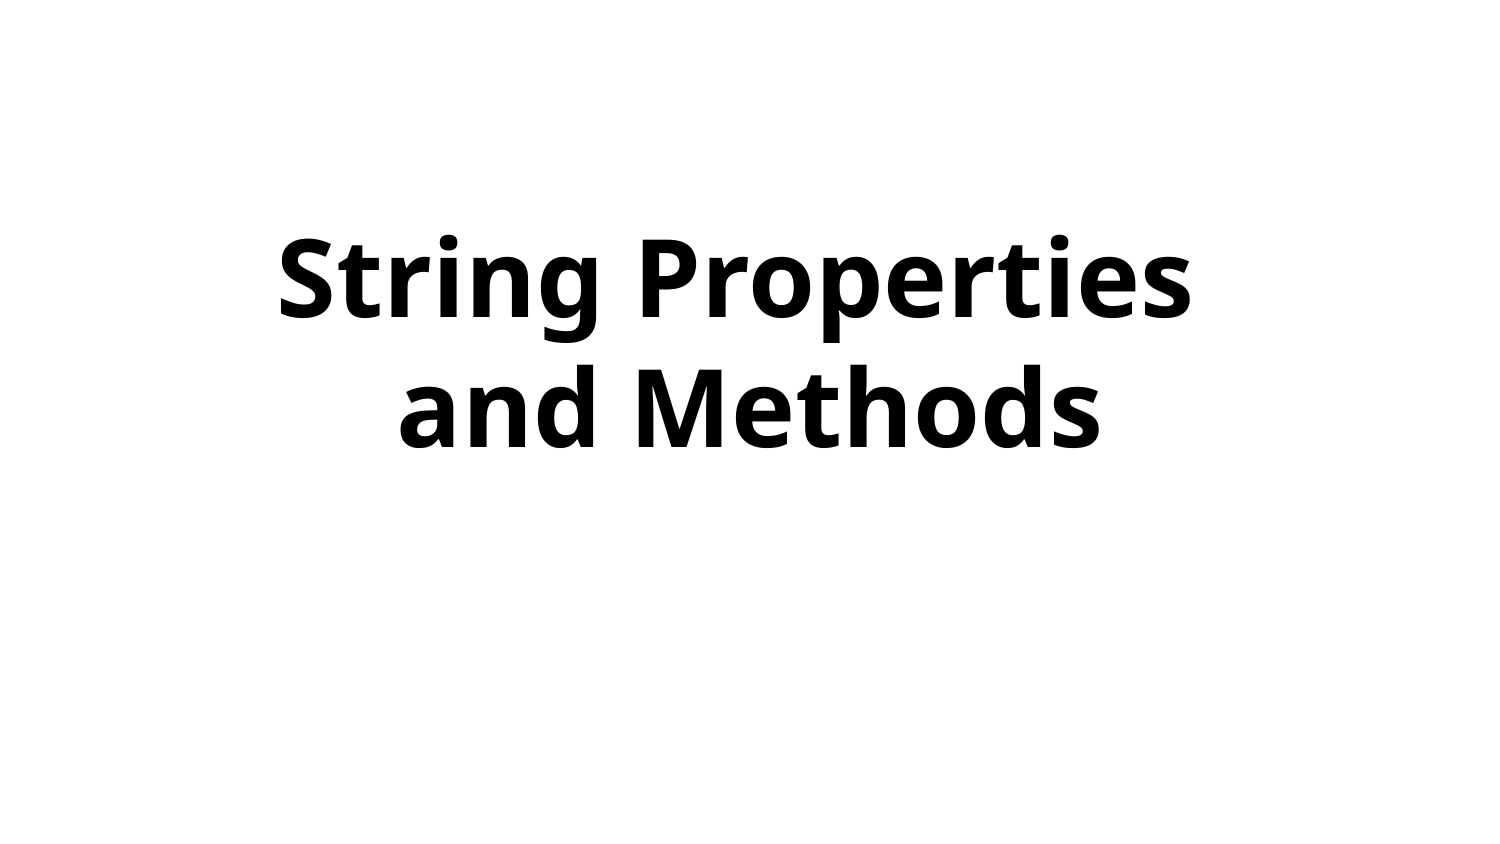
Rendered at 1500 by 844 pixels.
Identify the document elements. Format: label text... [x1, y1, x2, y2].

title String Properties and Methods [51, 253, 1449, 484]
